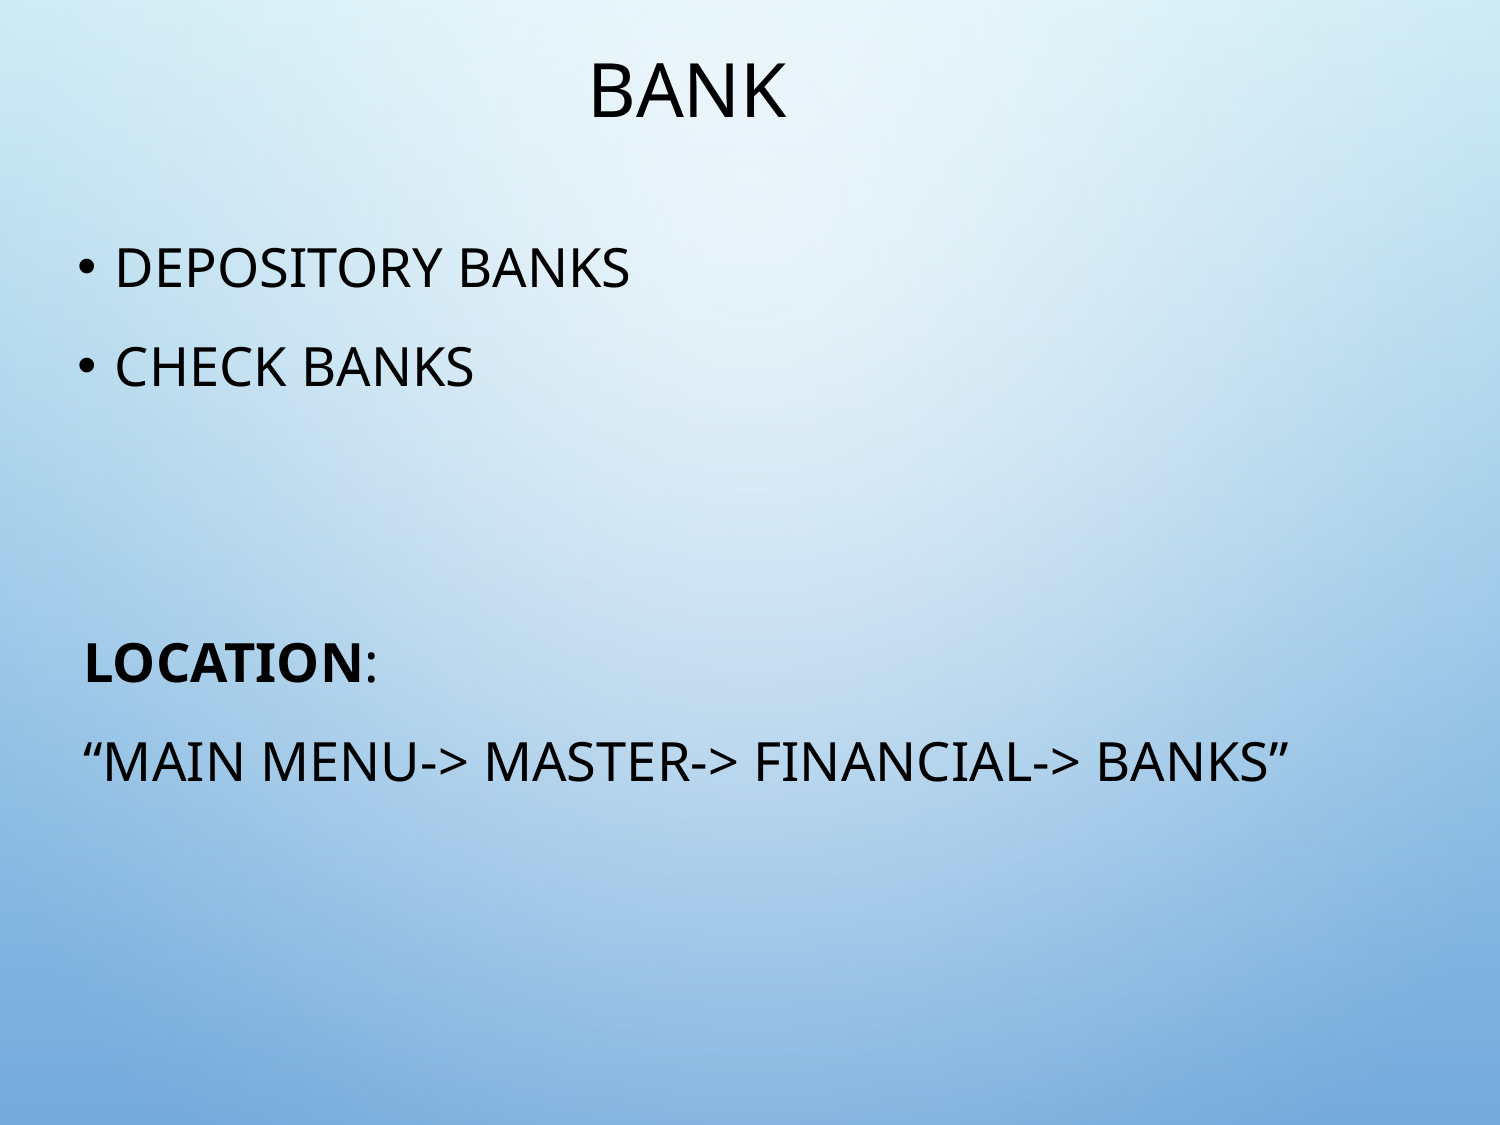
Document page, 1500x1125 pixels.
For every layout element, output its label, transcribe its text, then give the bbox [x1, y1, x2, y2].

list Depository banks Check banks Location: “Main Menu-> Master-> Financial-> Banks” [62, 212, 1463, 955]
title Bank [75, 0, 1300, 188]
